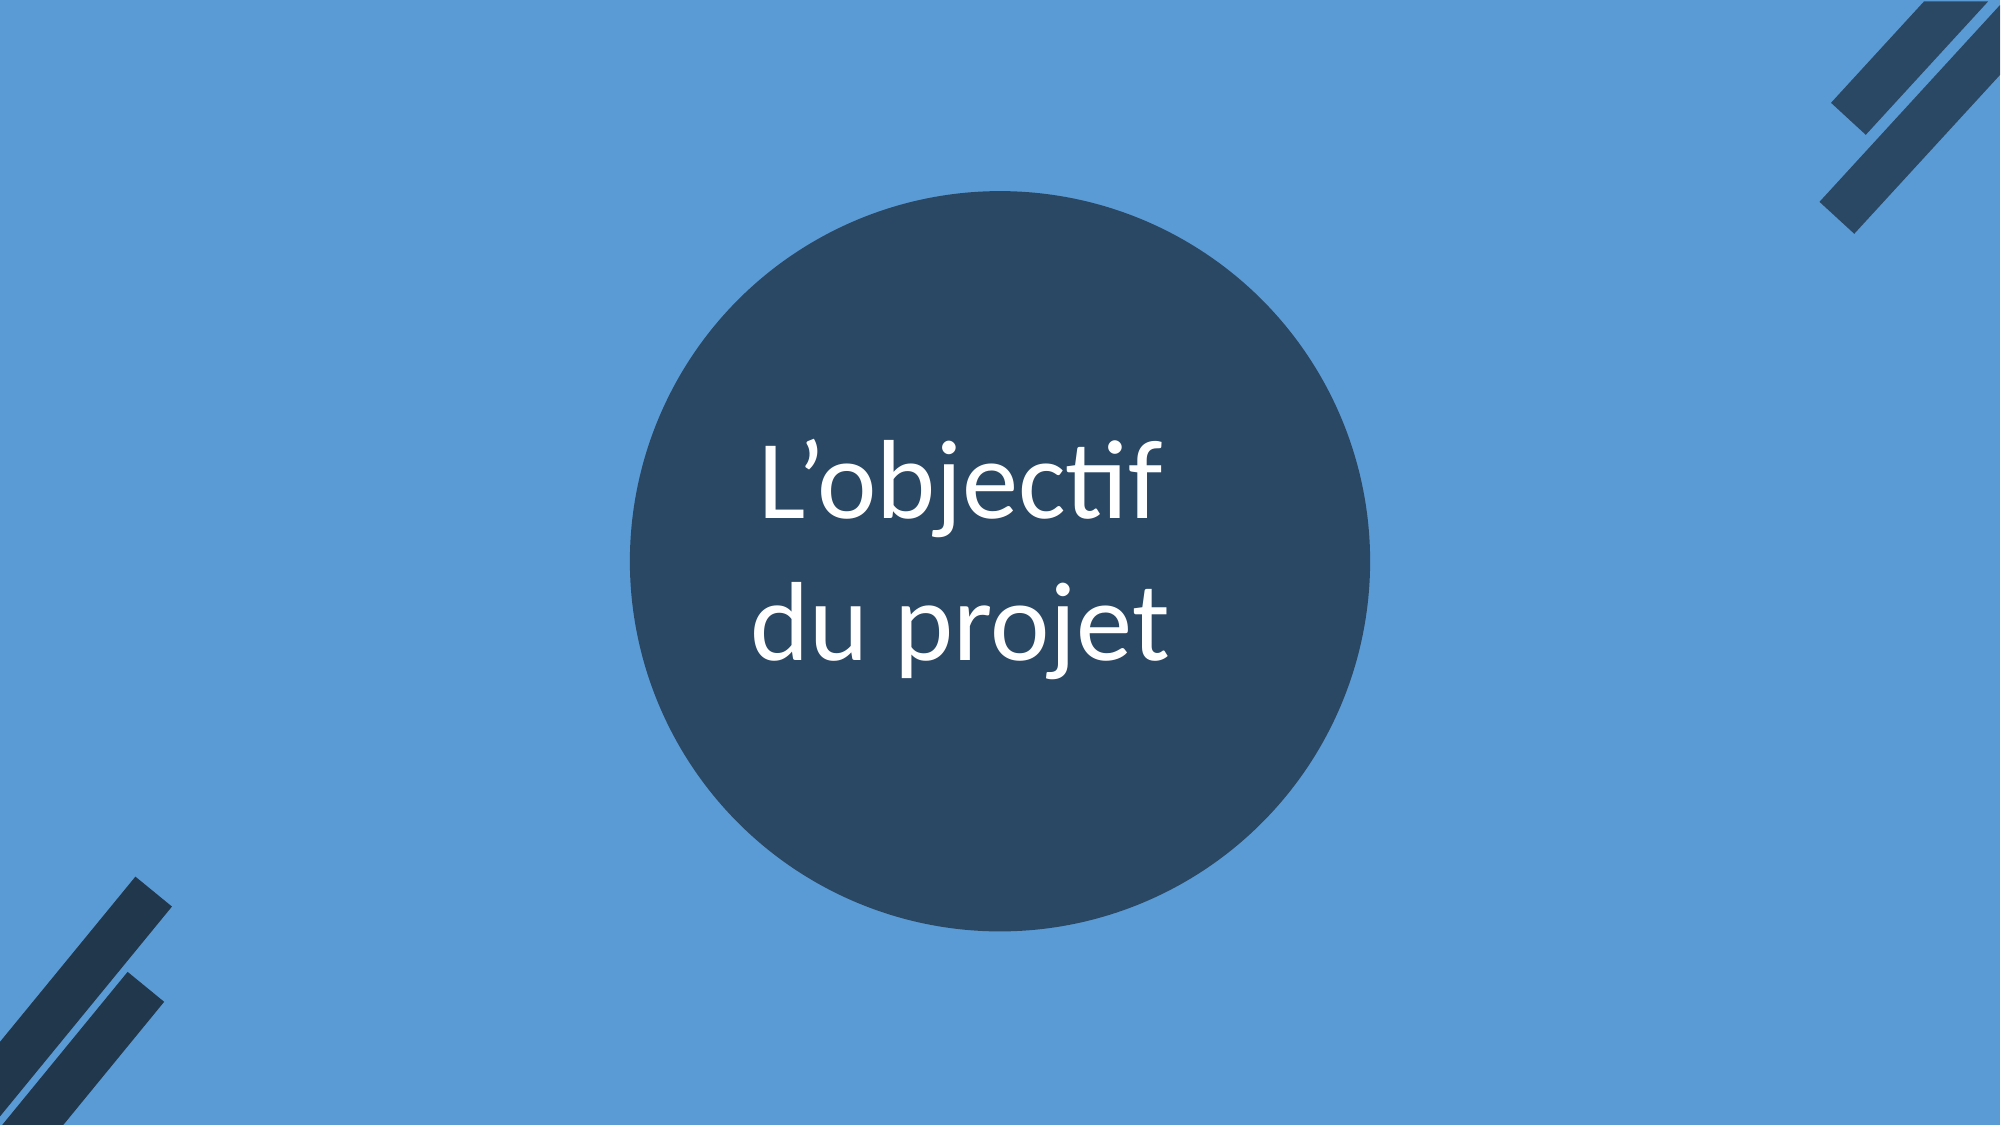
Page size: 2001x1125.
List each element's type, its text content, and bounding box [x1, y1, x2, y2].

list L’objectif du projet [506, 467, 1441, 639]
